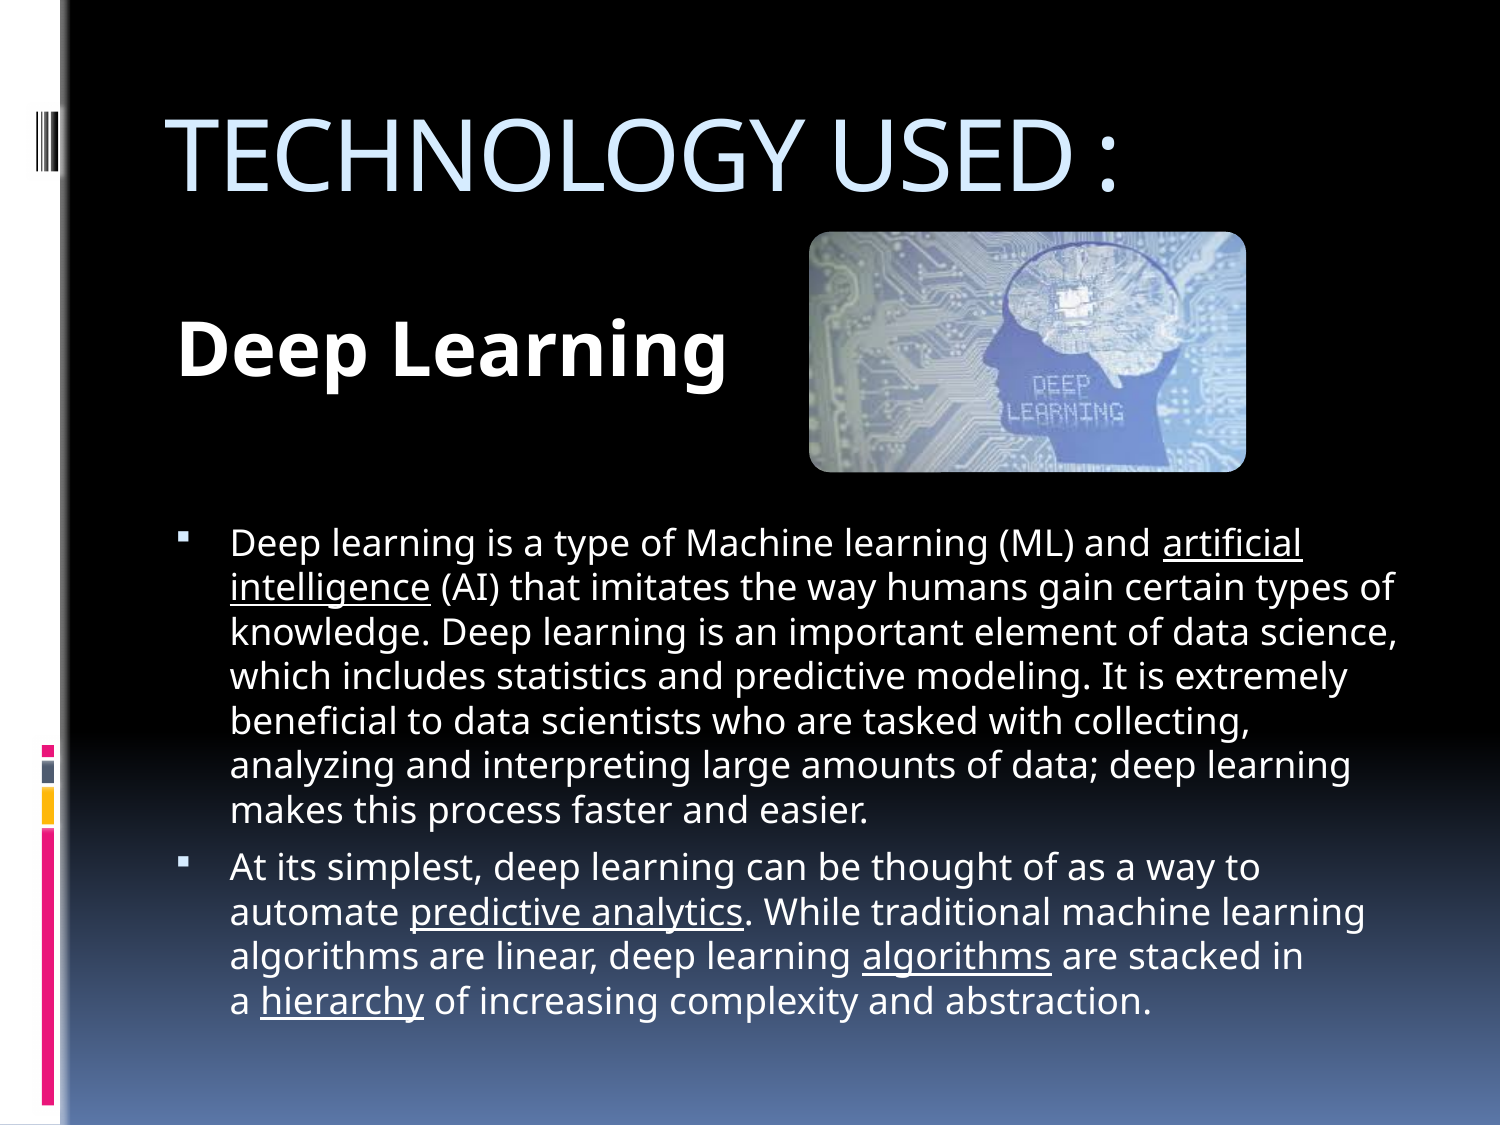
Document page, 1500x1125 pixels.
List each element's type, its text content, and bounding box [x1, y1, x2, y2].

picture [808, 231, 1247, 473]
list Deep Learning Deep learning is a type of Machine learning (ML) and artificial intelligence (AI) that imitates the way humans gain certain types of knowledge. Deep learning is an important element of data science, which includes statistics and predictive modeling. It is extremely beneficial to data scientists who are tasked with collecting, analyzing and interpreting large amounts of data; deep learning makes this process faster and easier. At its simplest, deep learning can be thought of as a way to automate predictive analytics. While traditional machine learning algorithms are linear, deep learning algorithms are stacked in a hierarchy of increasing complexity and abstraction. [150, 292, 1425, 1043]
title TECHNOLOGY USED: [150, 83, 1425, 234]
